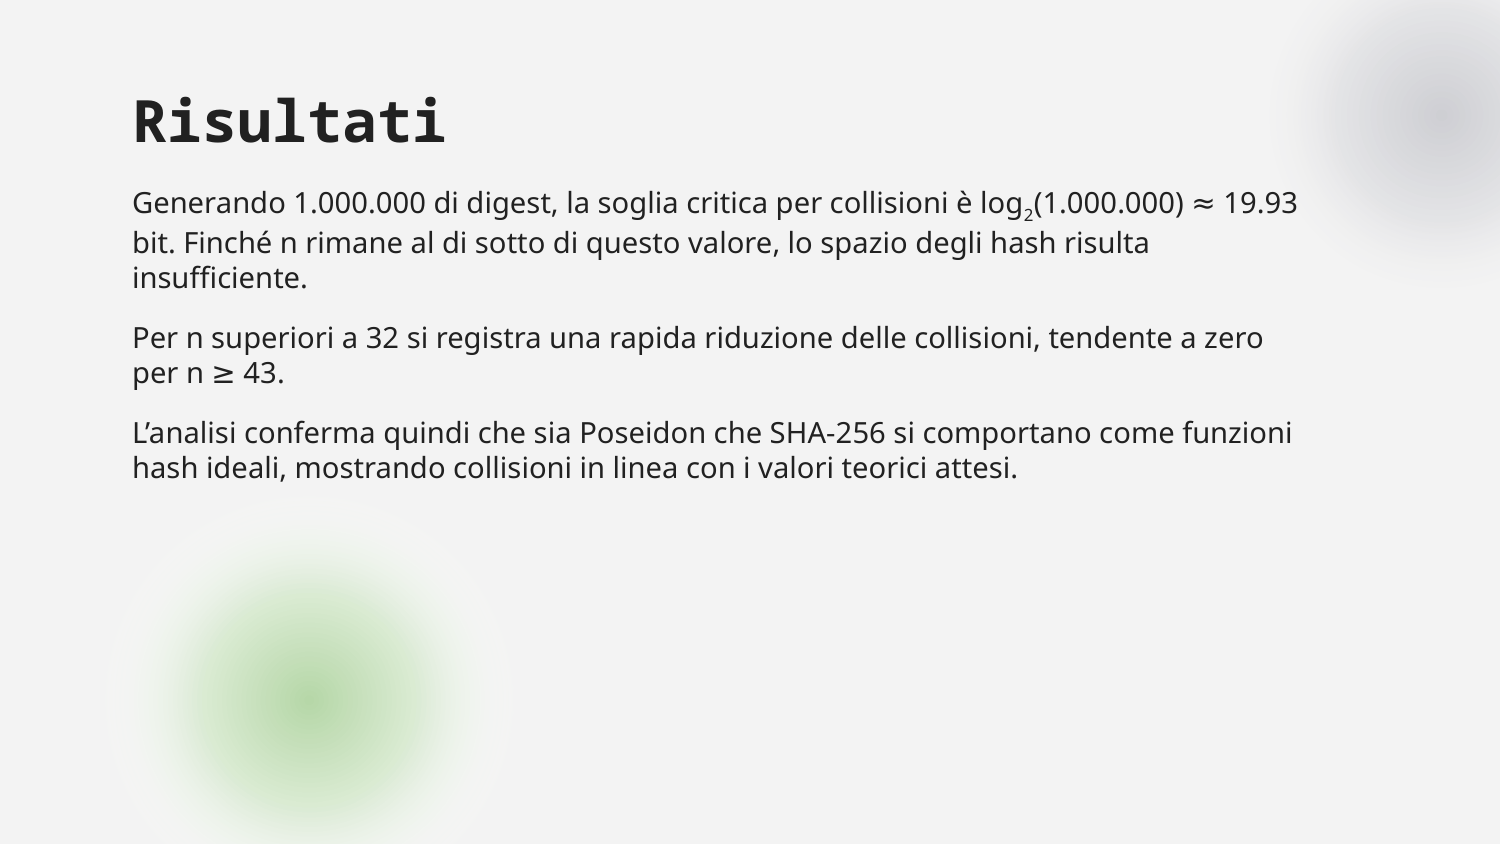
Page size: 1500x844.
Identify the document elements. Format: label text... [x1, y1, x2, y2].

title Risultati [116, 83, 1216, 169]
subtitle Generando 1.000.000 di digest, la soglia critica per collisioni è log2(1.000.000) ≈ 19.93 bit. Finché n rimane al di sotto di questo valore, lo spazio degli hash risulta insufficiente. Per n superiori a 32 si registra una rapida riduzione delle collisioni, tendente a zero per n ≥ 43. L’analisi conferma quindi che sia Poseidon che SHA-256 si comportano come funzioni hash ideali, mostrando collisioni in linea con i valori teorici attesi. [116, 169, 1330, 490]
